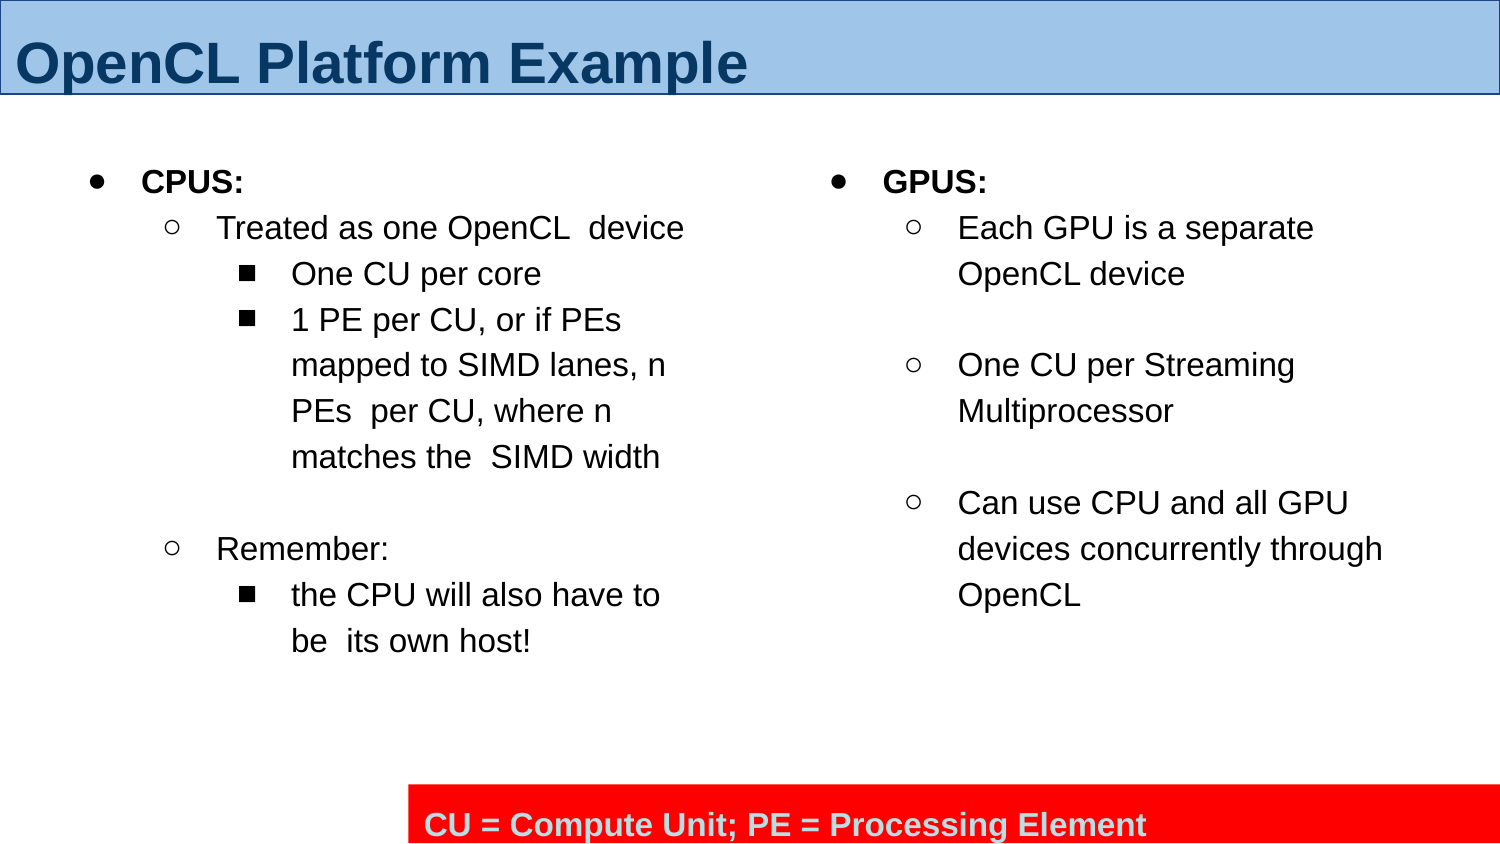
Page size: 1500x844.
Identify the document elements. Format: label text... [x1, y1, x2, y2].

text_box CU = Compute Unit; PE = Processing Element [408, 784, 1500, 844]
title OpenCL Platform Example [0, 0, 1500, 94]
list GPUS: Each GPU is a separate OpenCL device One CU per Streaming Multiprocessor Can use CPU and all GPU devices concurrently through OpenCL [792, 139, 1449, 700]
list CPUS: Treated as one OpenCL device One CU per core 1 PE per CU, or if PEs mapped to SIMD lanes, n PEs per CU, where n matches the SIMD width Remember: the CPU will also have to be its own host! [51, 139, 708, 700]
